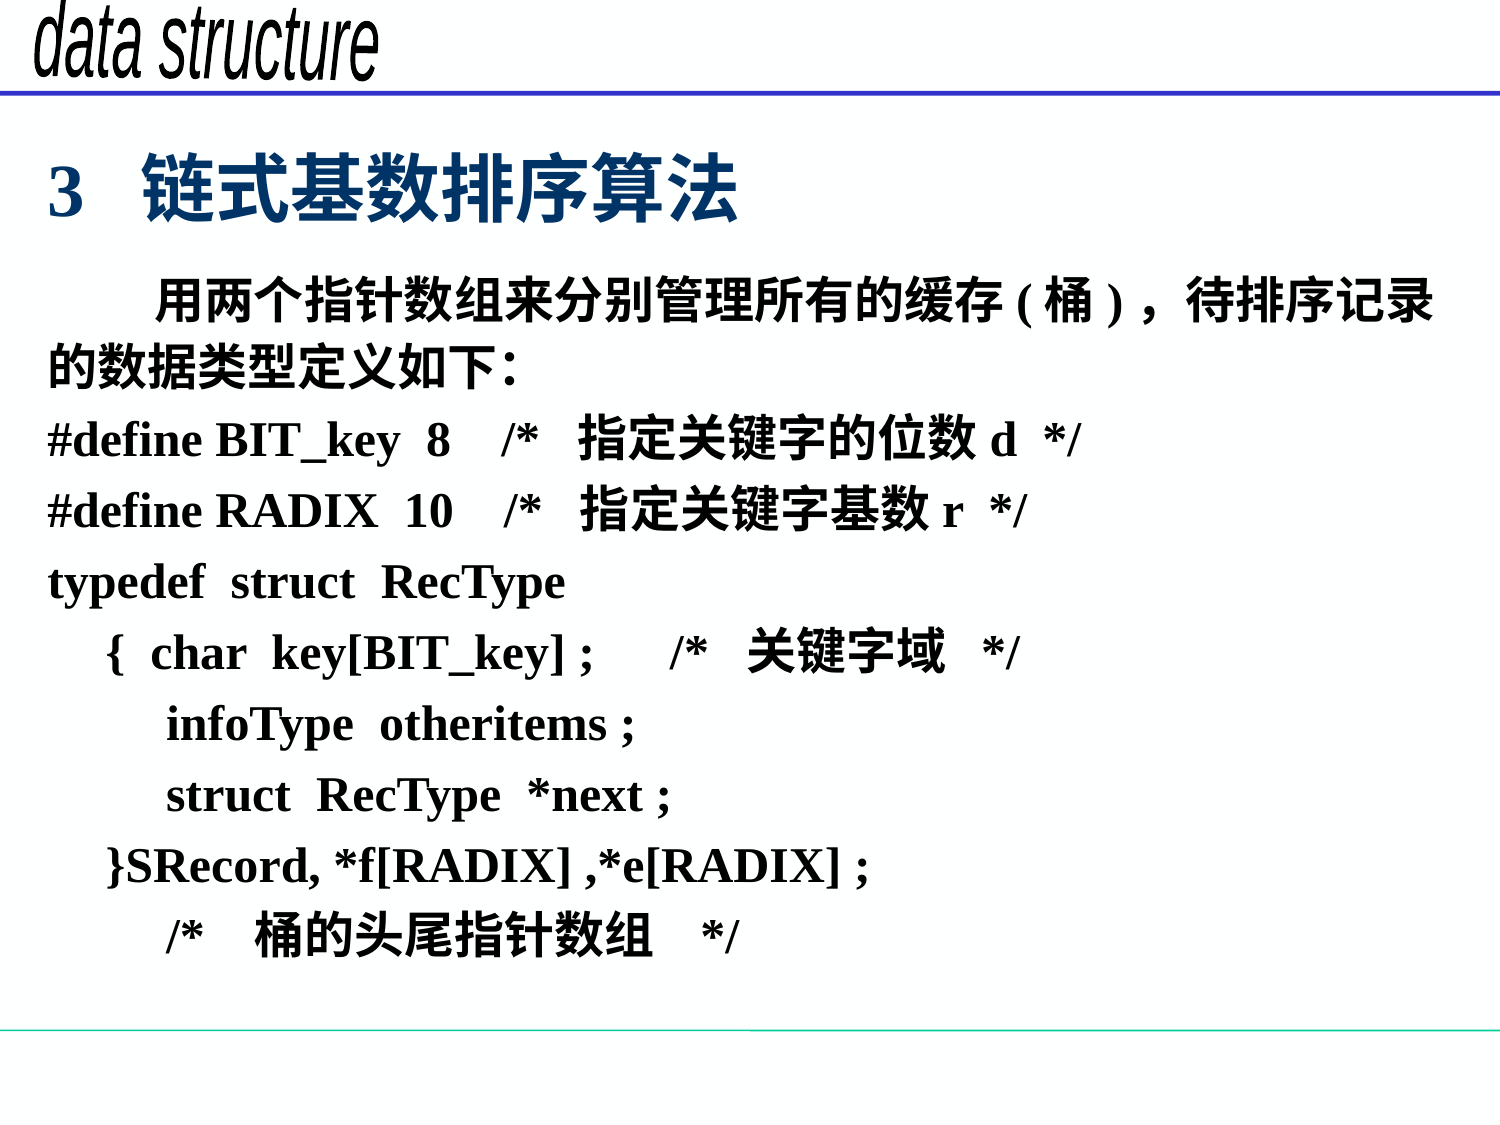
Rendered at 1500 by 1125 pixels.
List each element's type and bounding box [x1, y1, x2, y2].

list [32, 125, 1483, 994]
